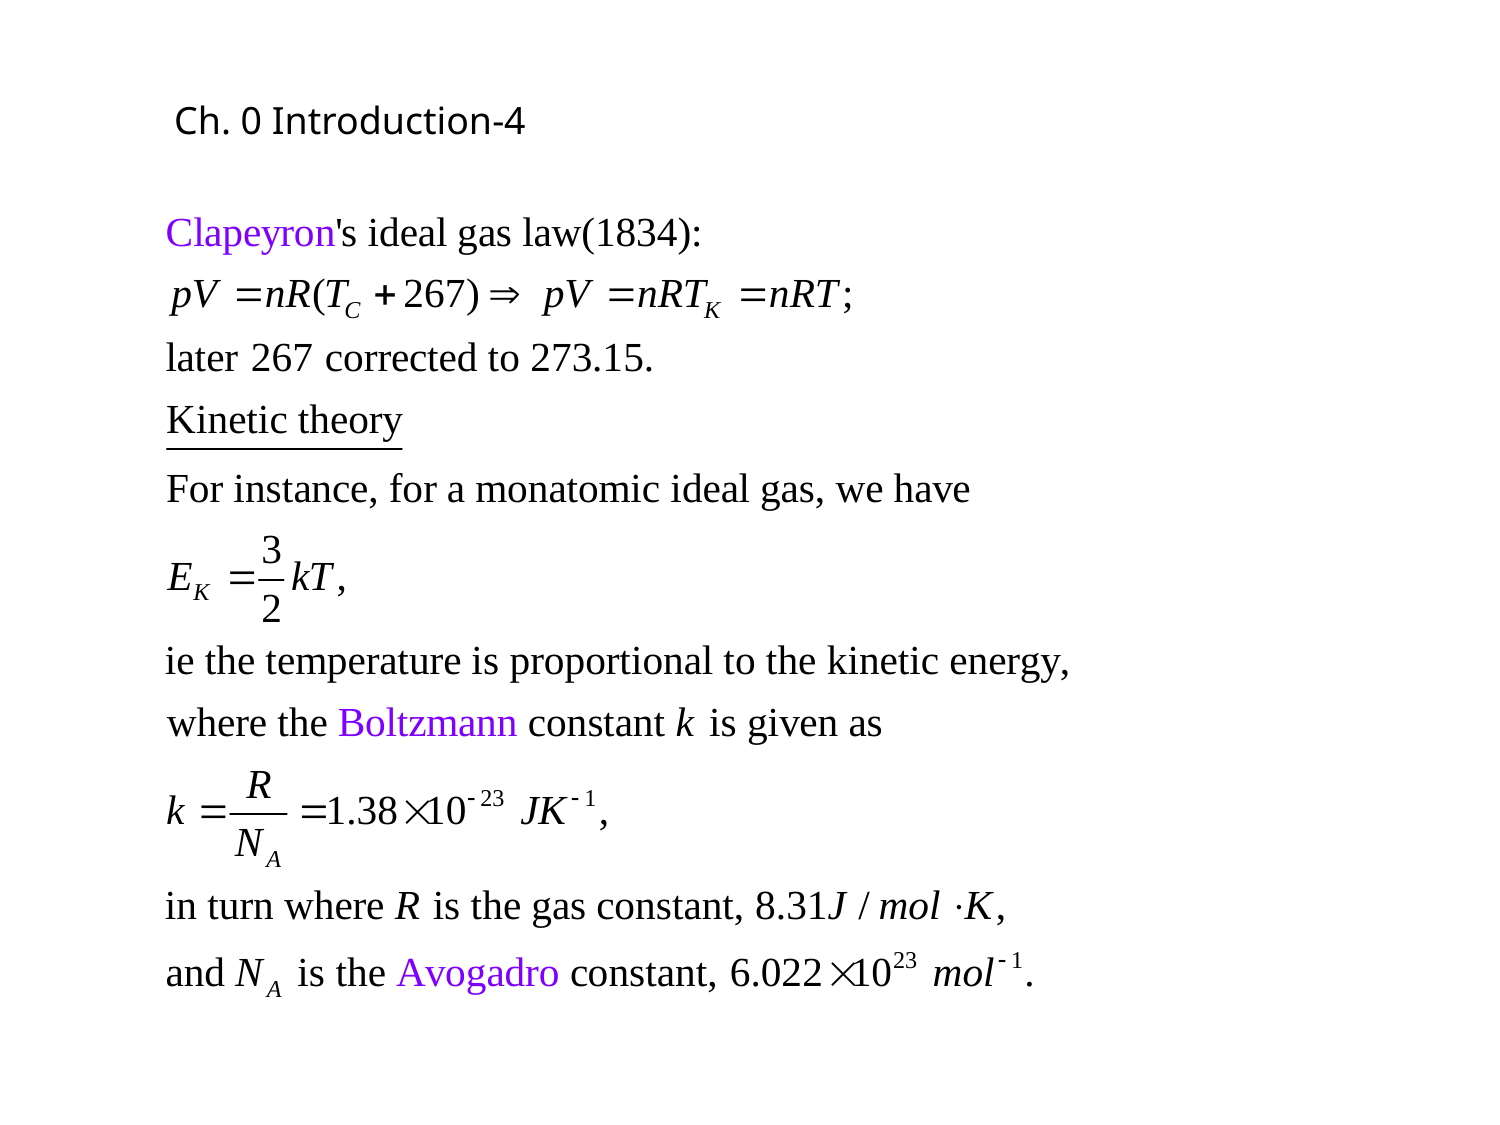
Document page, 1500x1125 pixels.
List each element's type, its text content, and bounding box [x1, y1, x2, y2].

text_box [159, 207, 1091, 1007]
text_box Ch. 0 Introduction-4 [159, 89, 1105, 150]
